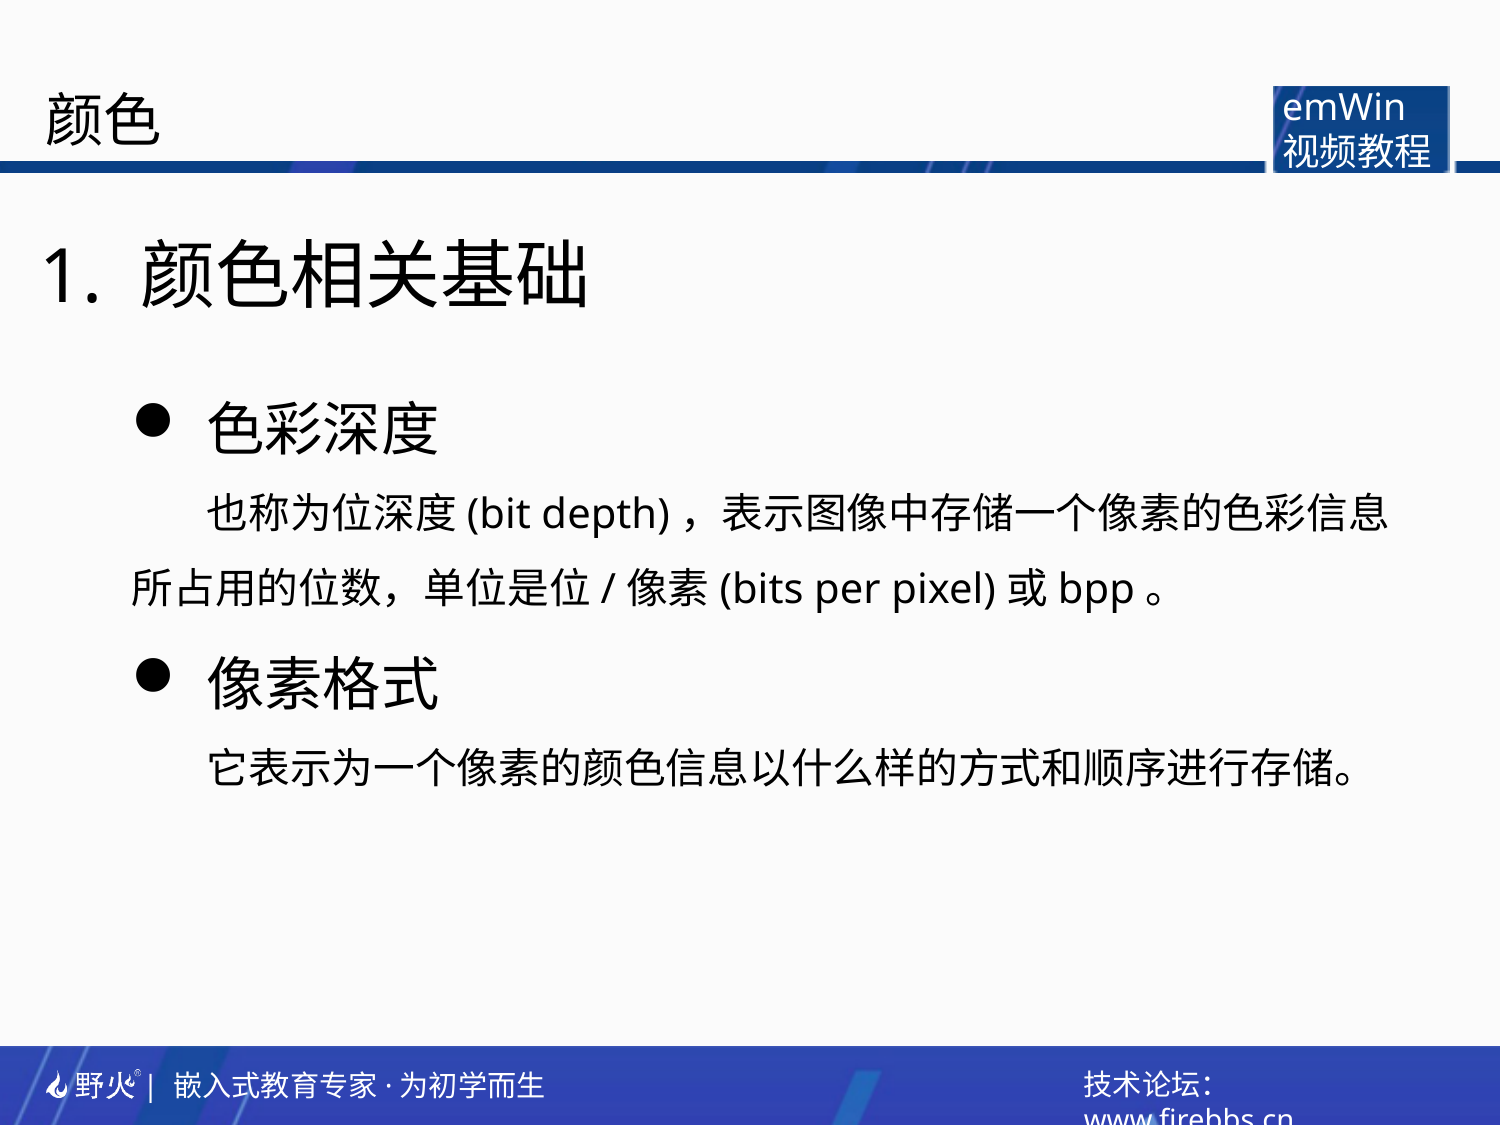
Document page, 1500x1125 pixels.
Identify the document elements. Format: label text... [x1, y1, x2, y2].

picture [1281, 1116, 1289, 1125]
picture [1227, 1116, 1236, 1125]
picture [0, 1046, 1500, 1125]
picture [1138, 1117, 1143, 1125]
text_box 颜色 [30, 75, 177, 161]
text_box emWin 视频教程 [1267, 75, 1460, 181]
picture [1192, 1116, 1200, 1121]
picture [1209, 1116, 1218, 1125]
text_box 1. 颜色相关基础 [24, 219, 605, 325]
text_box 色彩深度 也称为位深度(bit depth)，表示图像中存储一个像素的色彩信息所占用的位数，单位是位/像素(bits per pixel)或bpp。 像素格式 它表示为一个像素的颜色信息以什么样的方式和顺序进行存储。 [116, 349, 1412, 800]
picture [0, 161, 1267, 173]
picture [1103, 1115, 1109, 1125]
picture [1126, 1115, 1132, 1125]
picture [1092, 1117, 1097, 1125]
picture [1460, 161, 1500, 173]
picture [1115, 1117, 1120, 1125]
